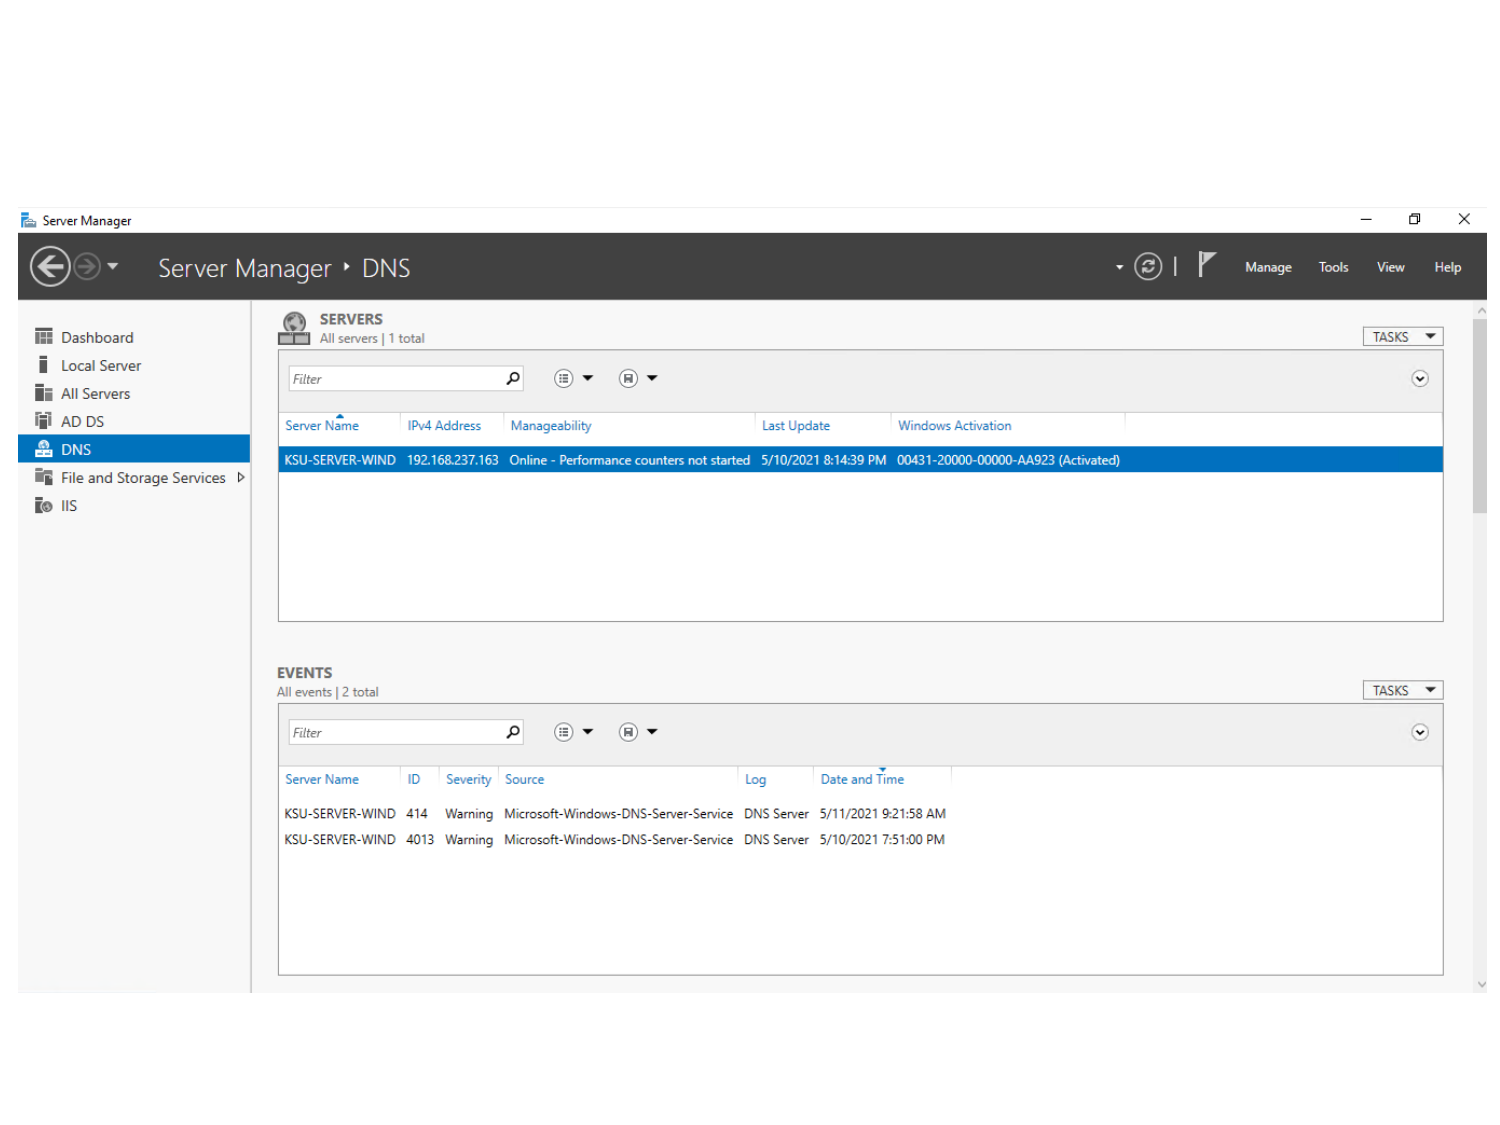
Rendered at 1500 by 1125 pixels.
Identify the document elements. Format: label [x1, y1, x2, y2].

picture [18, 207, 1487, 993]
